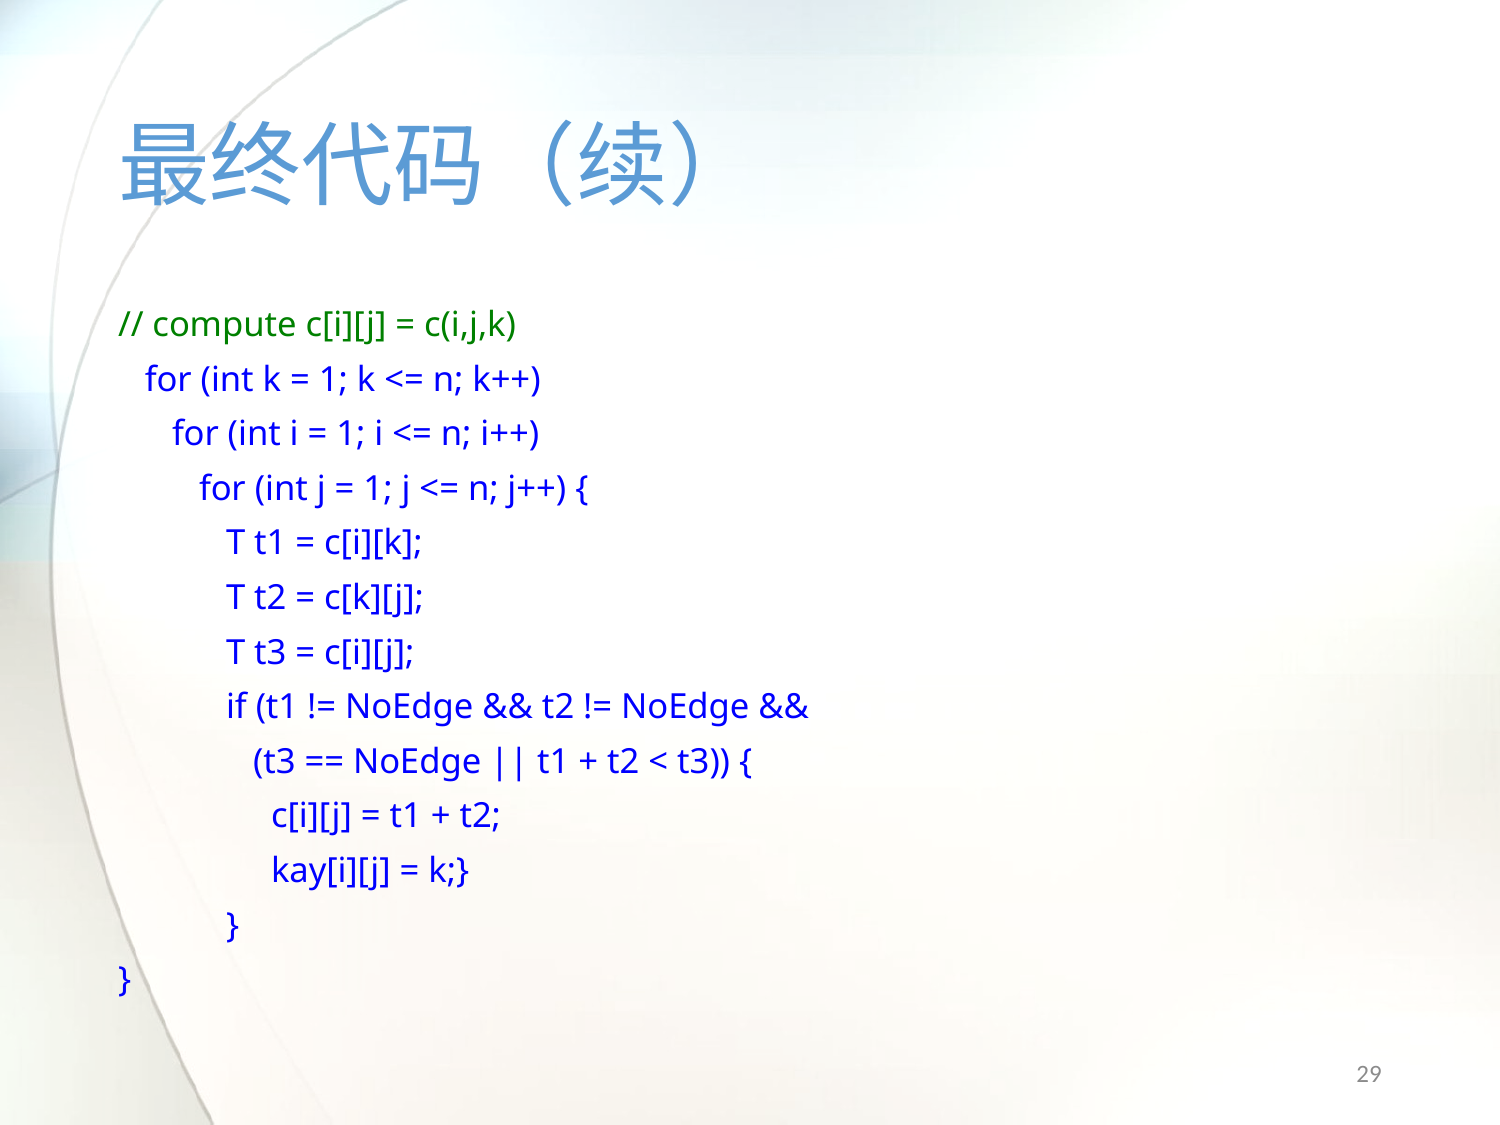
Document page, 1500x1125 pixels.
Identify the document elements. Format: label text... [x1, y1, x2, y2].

slide_number 29 [1059, 1042, 1397, 1103]
list // compute c[i][j] = c(i,j,k) for (int k = 1; k <= n; k++) for (int i = 1; i <= n; i++) for (int j = 1; j <= n; j++) { T t1 = c[i][k]; T t2 = c[k][j]; T t3 = c[i][j]; if (t1 != NoEdge && t2 != NoEdge && (t3 == NoEdge || t1 + t2 < t3)) { c[i][j] = t1 + t2; kay[i][j] = k;} } } [103, 299, 1397, 1014]
picture [0, 0, 1500, 1125]
title 最终代码（续） [103, 59, 1397, 278]
